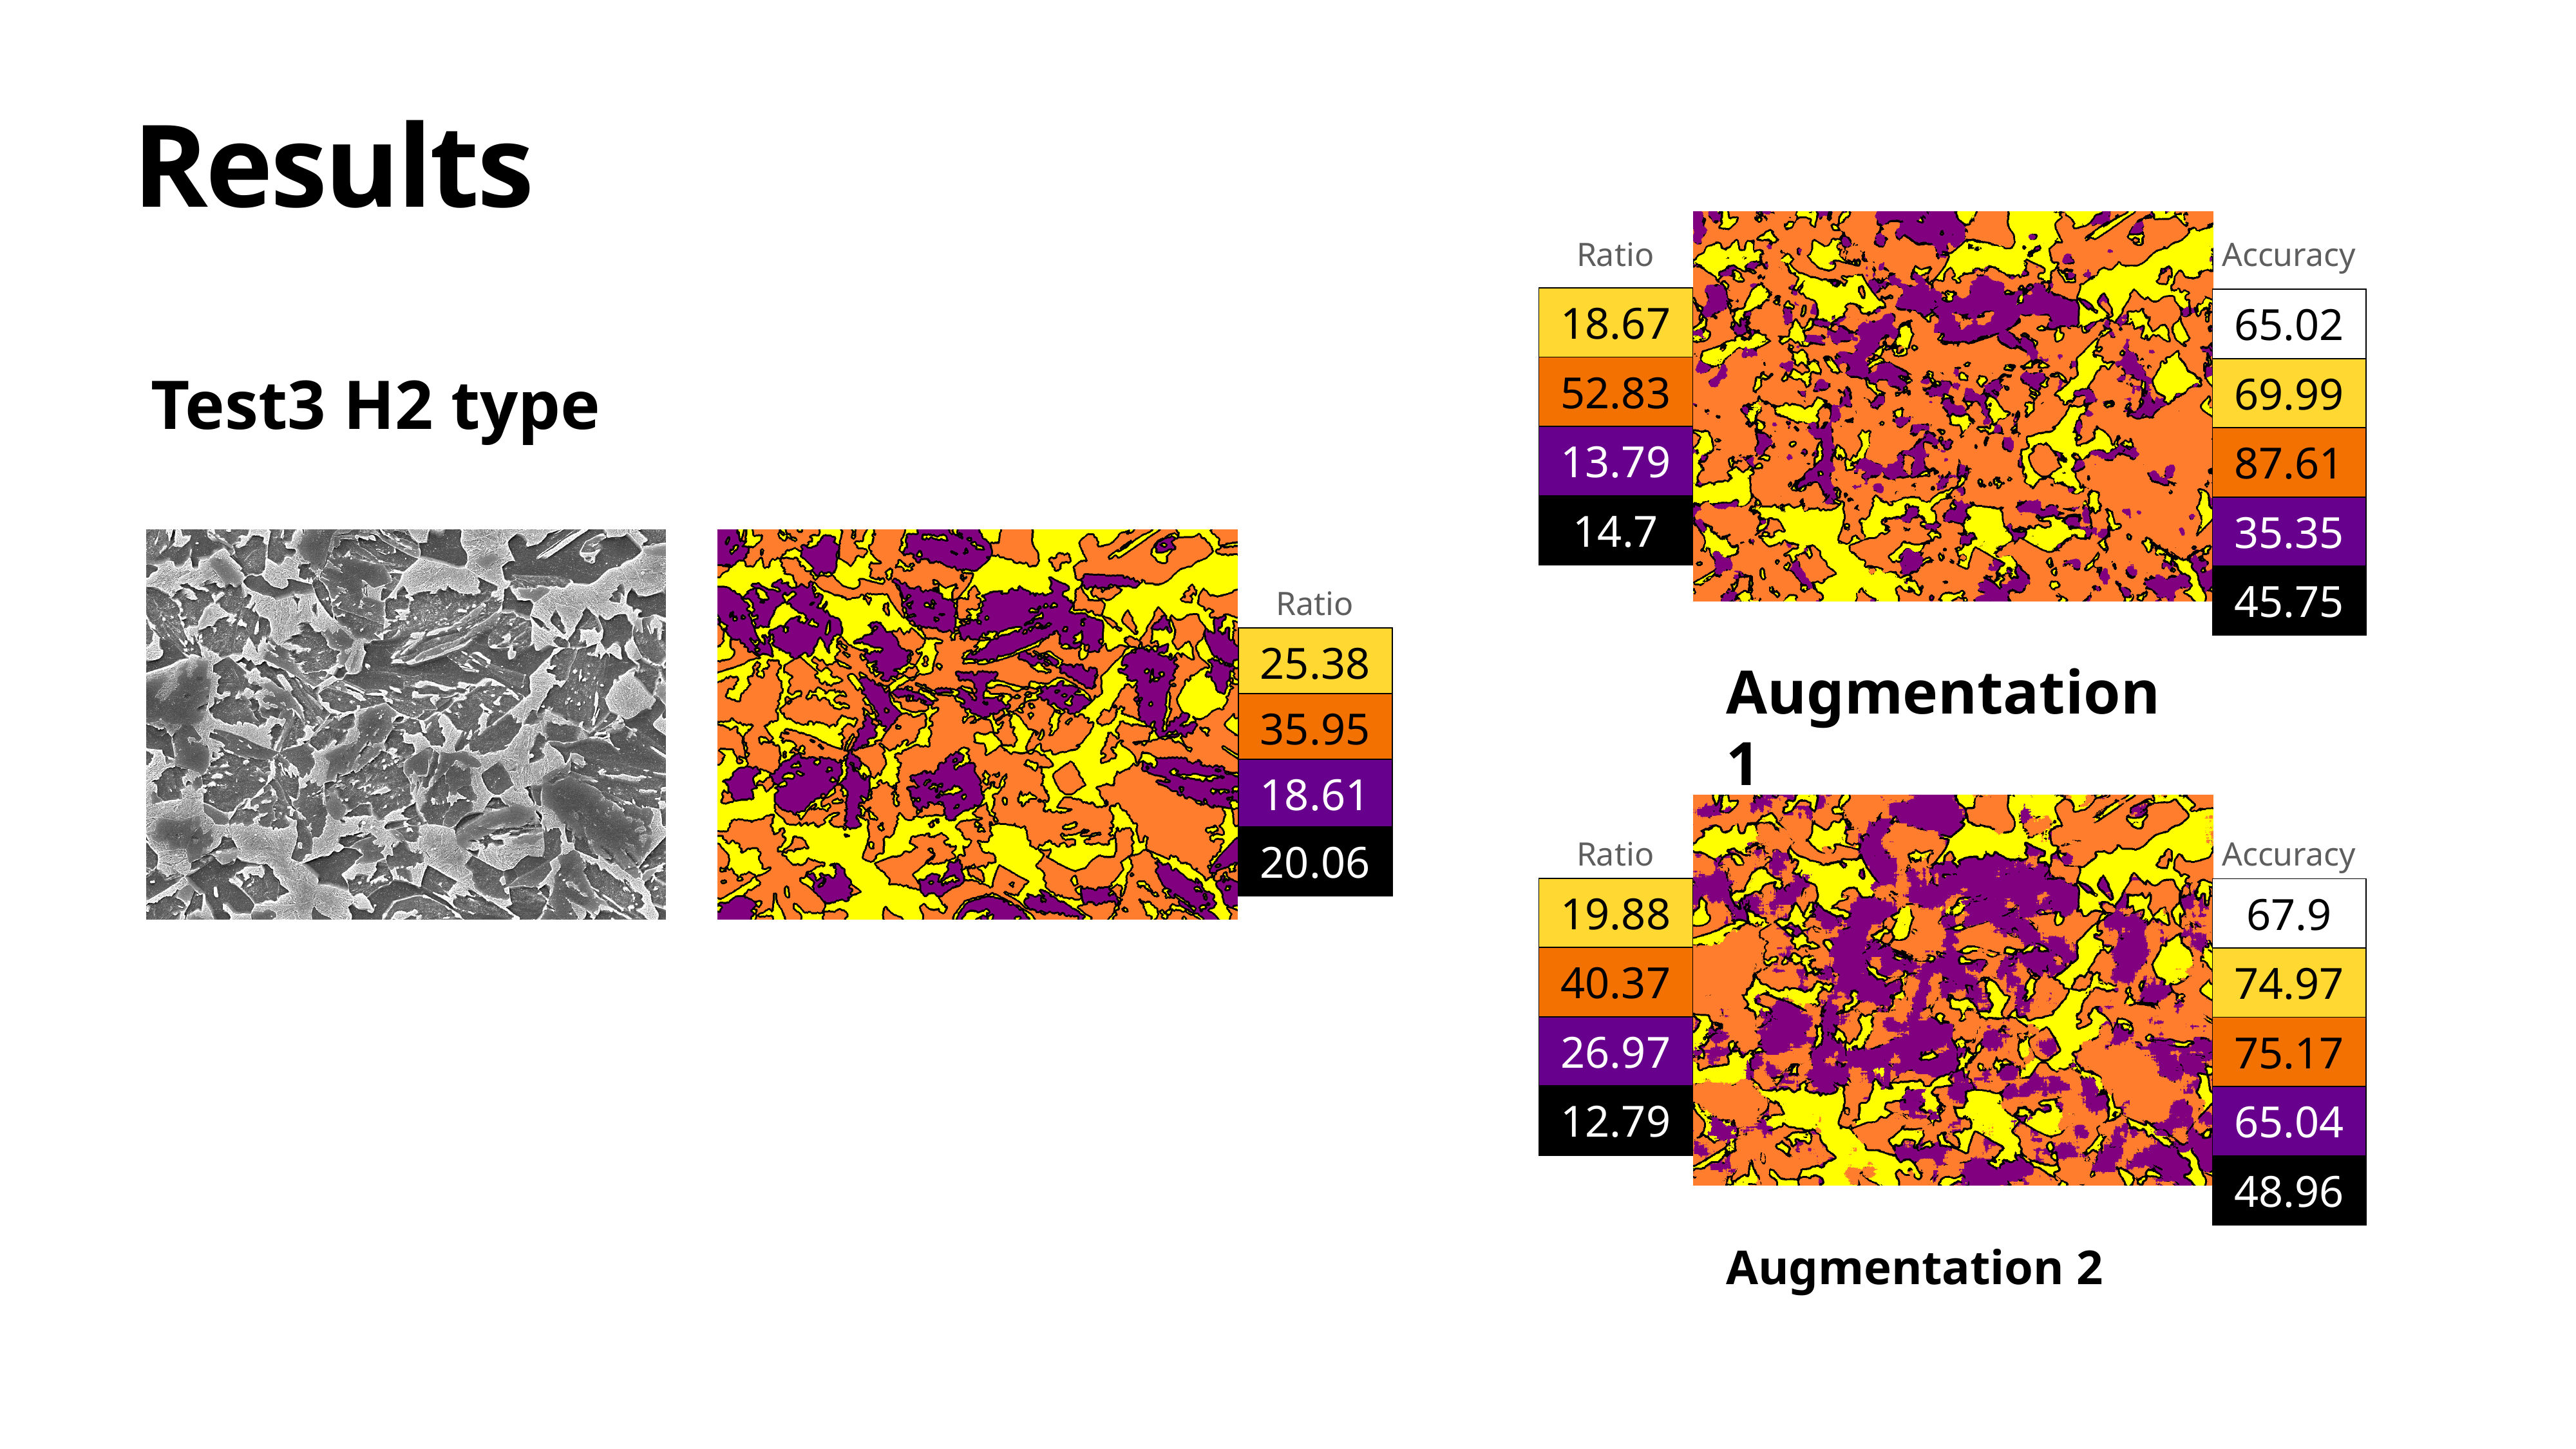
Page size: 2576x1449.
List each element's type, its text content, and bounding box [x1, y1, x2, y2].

table_header 25.38 [1239, 629, 1392, 693]
table_header 19.88 [1539, 879, 1692, 947]
title Results [127, 113, 2449, 266]
table_cell 45.75 [2213, 567, 2365, 635]
table_cell 65.04 [2213, 1087, 2365, 1155]
text_box Ratio [1571, 229, 1660, 279]
table_cell 74.97 [2213, 949, 2365, 1017]
table_cell 75.17 [2213, 1018, 2365, 1086]
table_header 67.9 [2213, 879, 2365, 947]
table_header 18.67 [1539, 289, 1692, 357]
picture [1692, 795, 2213, 1186]
table_cell 13.79 [1539, 427, 1692, 495]
table_cell 40.37 [1539, 948, 1692, 1016]
table_header 65.02 [2213, 290, 2365, 358]
text_box Accuracy [2216, 229, 2362, 279]
text_box Test3 H2 type [146, 357, 611, 456]
table_cell 87.61 [2213, 428, 2365, 497]
list Augmentation 1 [1721, 649, 2186, 748]
table_cell 48.96 [2213, 1156, 2365, 1224]
text_box Ratio [1571, 828, 1660, 878]
table_cell 12.79 [1539, 1086, 1692, 1155]
table_cell 69.99 [2213, 359, 2365, 427]
table_cell 20.06 [1239, 827, 1392, 895]
text_box Augmentation 2 [1721, 1233, 2186, 1332]
picture [717, 529, 1238, 920]
table_cell 52.83 [1539, 357, 1692, 426]
table_cell 35.95 [1239, 694, 1392, 759]
table_cell 35.35 [2213, 498, 2365, 565]
table_cell 18.61 [1239, 760, 1392, 826]
text_box Accuracy [2216, 828, 2362, 878]
table_cell 26.97 [1539, 1018, 1692, 1085]
text_box Ratio [1271, 578, 1359, 627]
picture [1692, 211, 2213, 602]
table_cell 14.7 [1539, 496, 1692, 564]
picture [146, 529, 667, 920]
